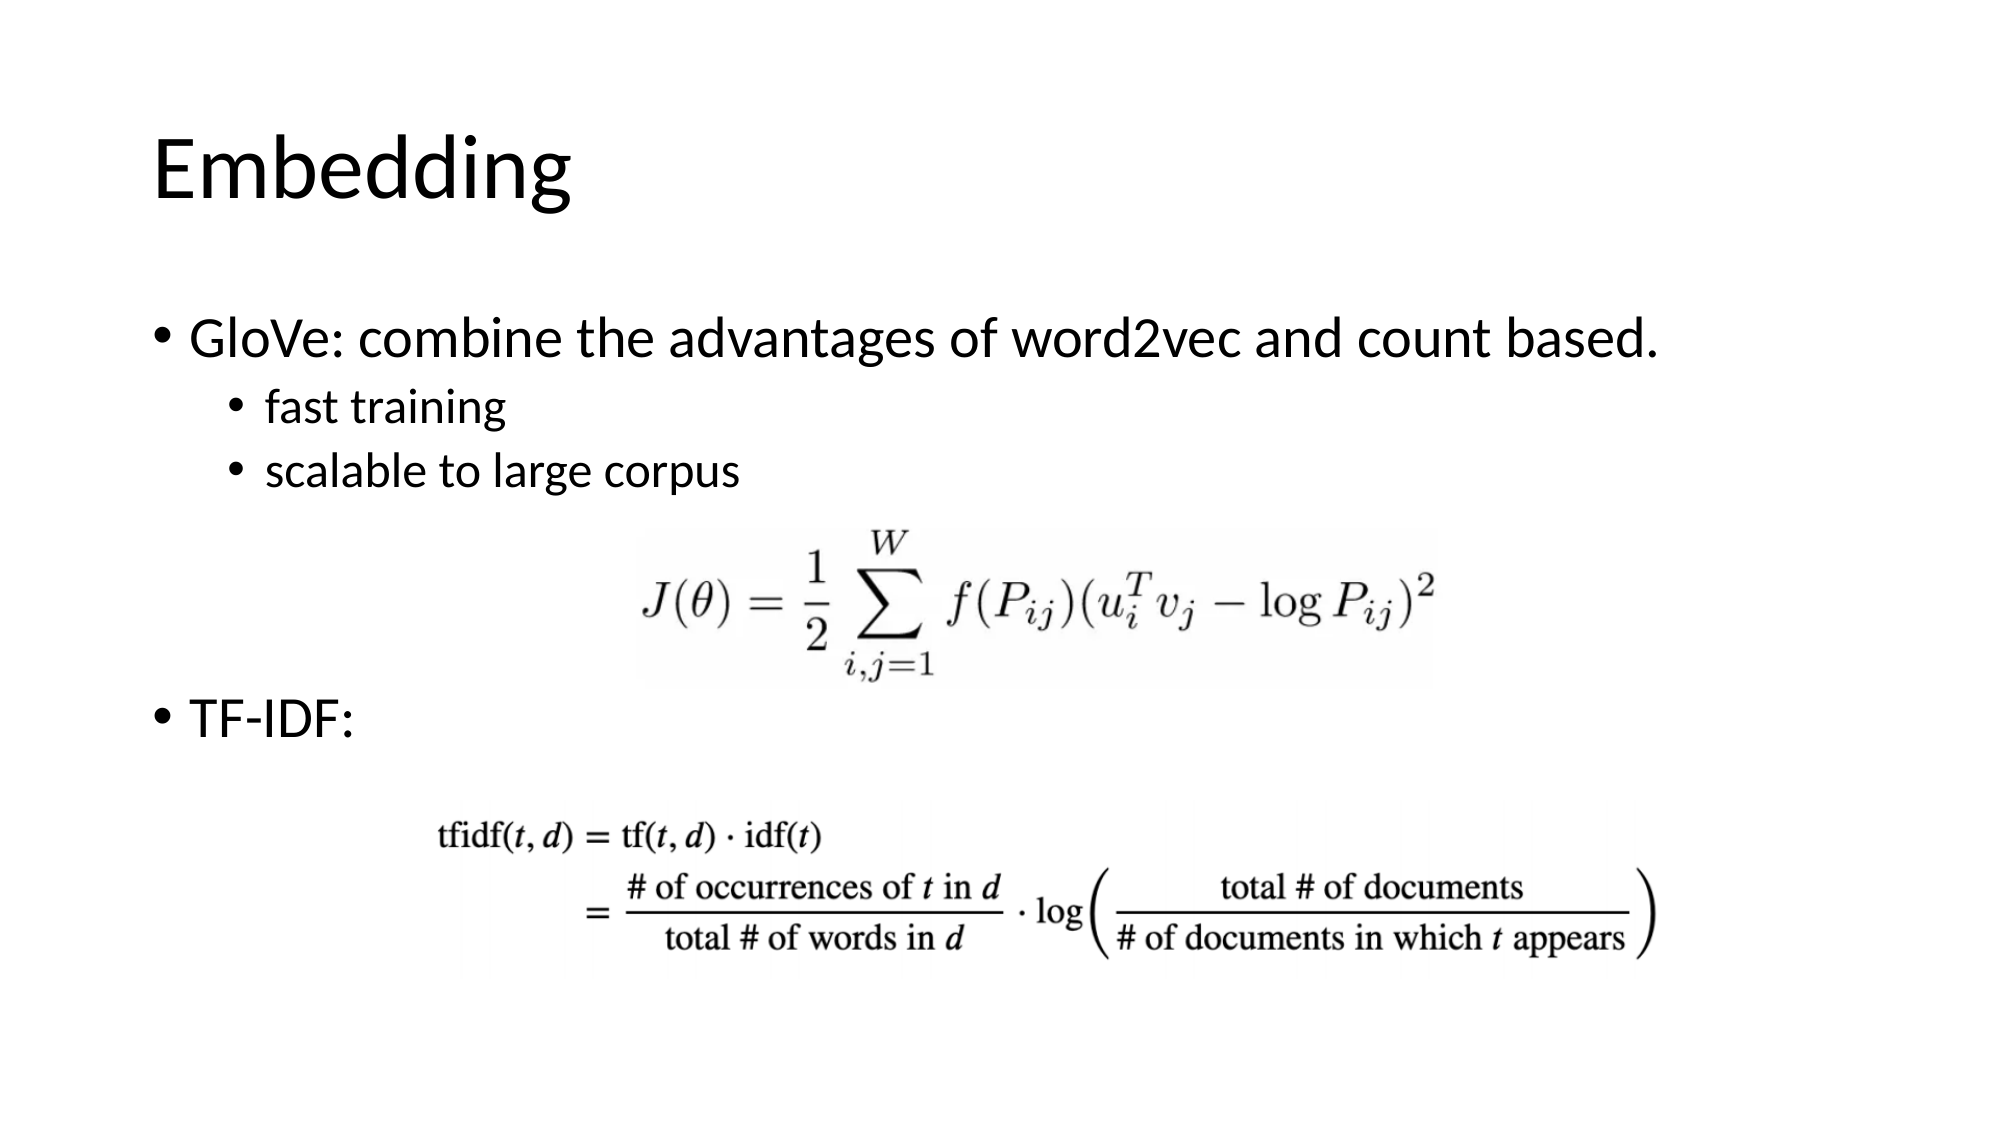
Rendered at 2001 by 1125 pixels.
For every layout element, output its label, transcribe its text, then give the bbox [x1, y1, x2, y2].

title Embedding [137, 59, 1863, 278]
picture [411, 781, 1693, 979]
picture [586, 496, 1464, 709]
list GloVe: combine the advantages of word2vec and count based. fast training scalable to large corpus TF-IDF: [137, 299, 1863, 1014]
